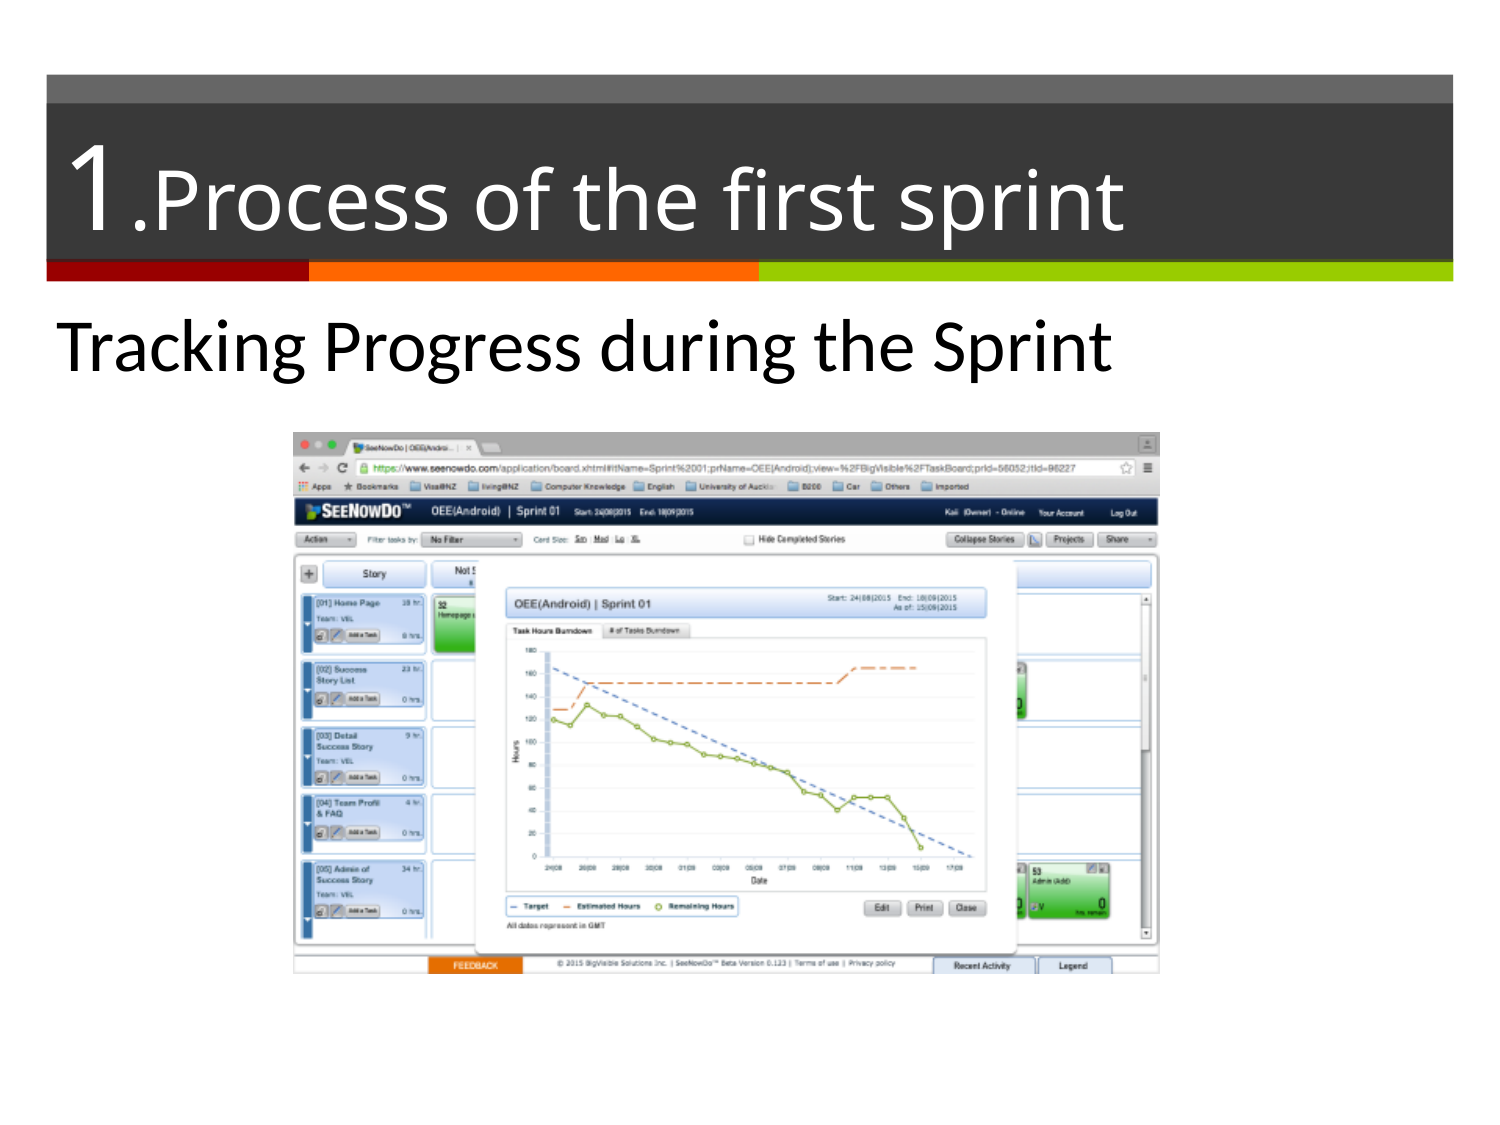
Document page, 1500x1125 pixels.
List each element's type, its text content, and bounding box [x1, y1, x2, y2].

text_box Tracking Progress during the Sprint [41, 288, 1246, 484]
title 1.Process of the first sprint [46, 103, 1454, 263]
picture [292, 432, 1160, 975]
